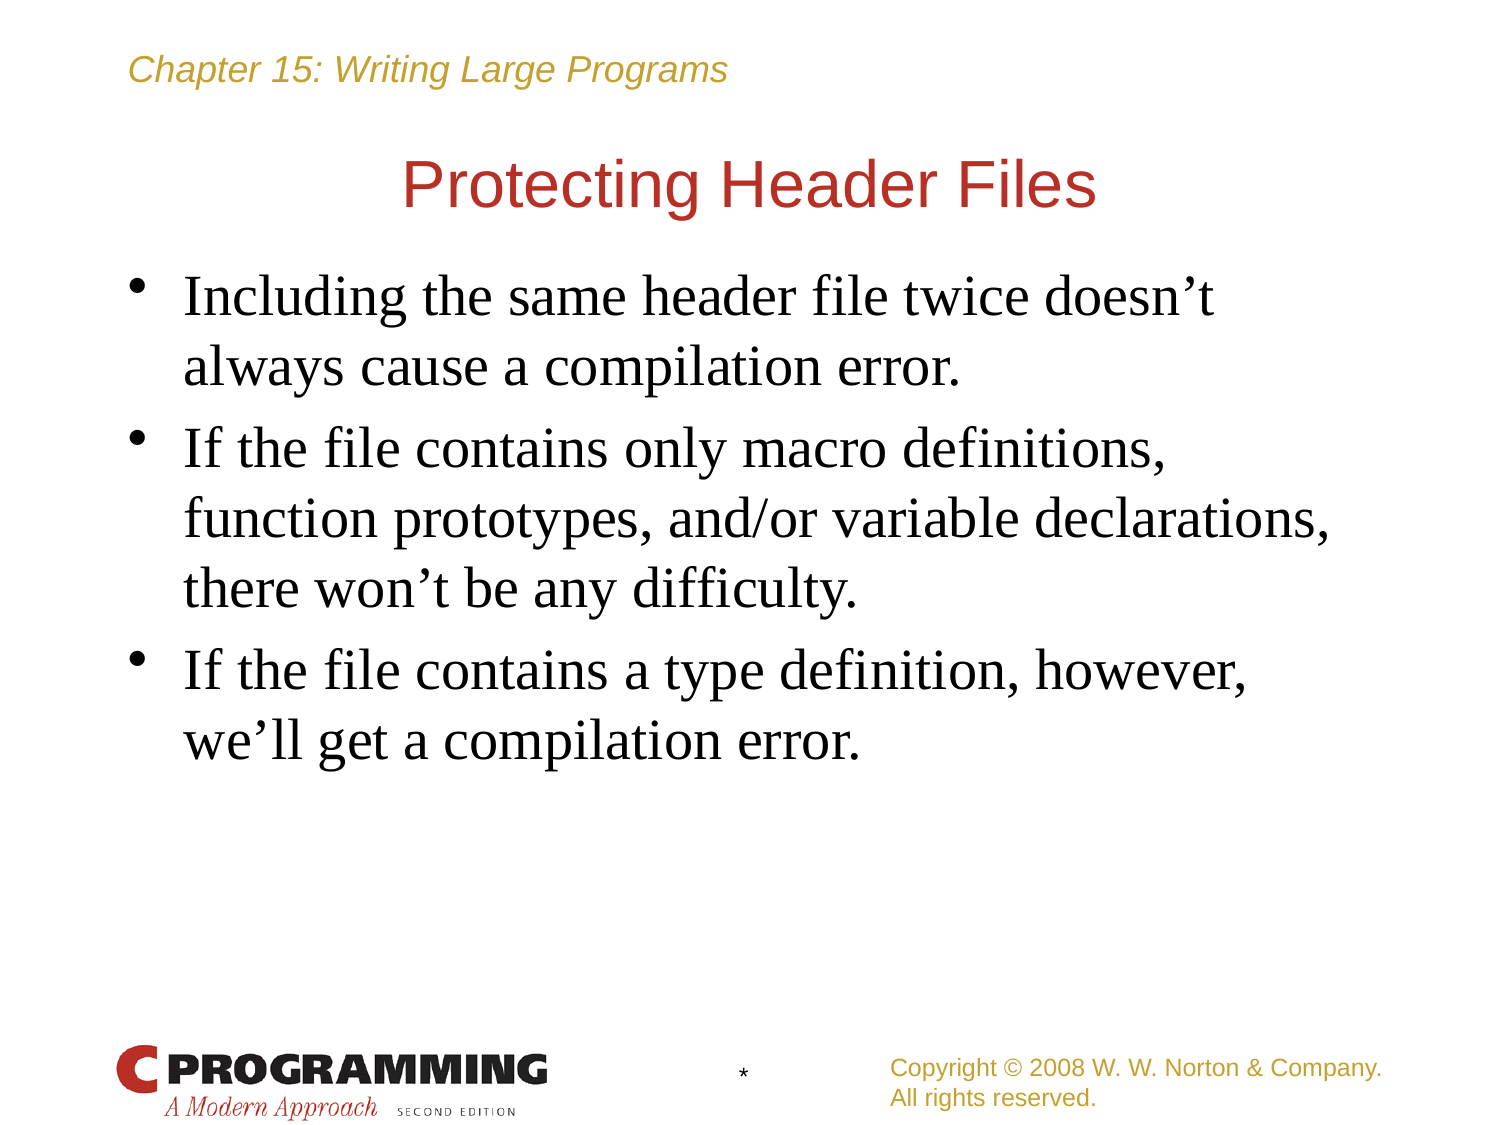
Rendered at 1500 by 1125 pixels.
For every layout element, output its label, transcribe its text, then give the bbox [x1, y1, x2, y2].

title Protecting Header Files [112, 125, 1388, 238]
text_box * [687, 1050, 800, 1100]
text_box Copyright © 2008 W. W. Norton & Company. All rights reserved. [874, 1043, 1388, 1119]
picture [112, 1041, 550, 1123]
list Including the same header file twice doesn’t always cause a compilation error. If the file contains only macro definitions, function prototypes, and/or variable declarations, there won’t be any difficulty. If the file contains a type definition, however, we’ll get a compilation error. [112, 249, 1388, 1038]
